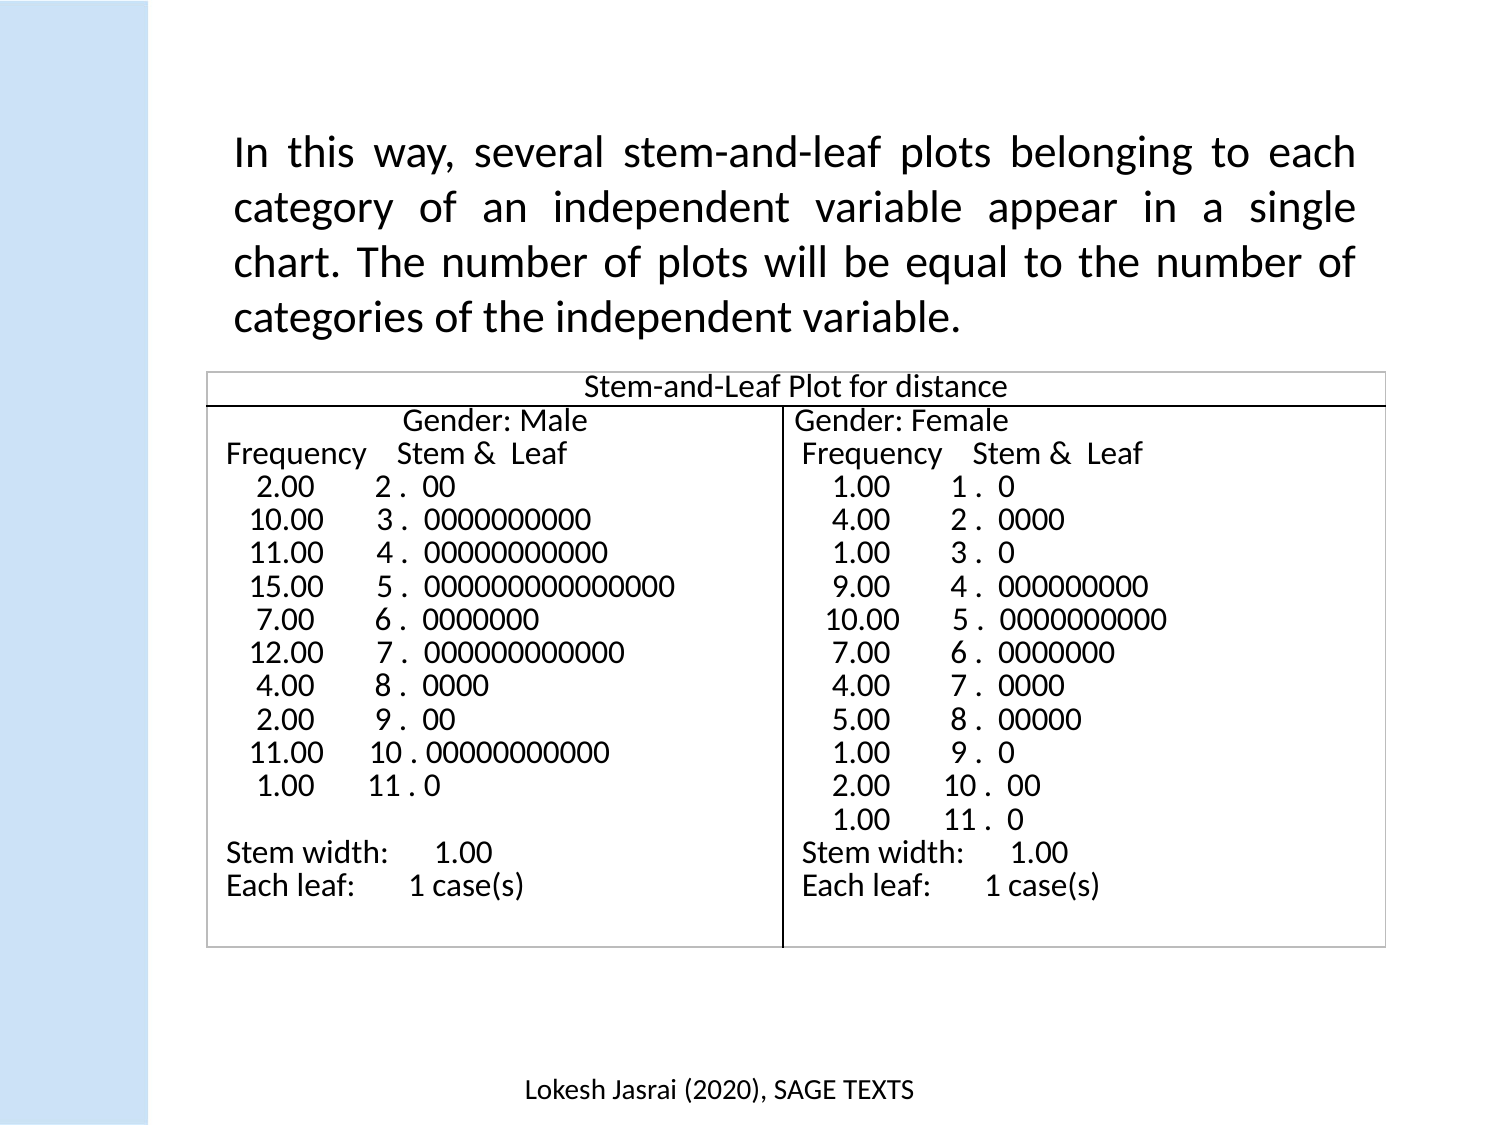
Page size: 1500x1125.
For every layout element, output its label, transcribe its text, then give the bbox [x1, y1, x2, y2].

table_cell Gender: Female Frequency Stem & Leaf 1.00 1 . 0 4.00 2 . 0000 1.00 3 . 0 9.00 4 . 000000000 10.00 5 . 0000000000 7.00 6 . 0000000 4.00 7 . 0000 5.00 8 . 00000 1.00 9 . 0 2.00 10 . 00 1.00 11 . 0 Stem width: 1.00 Each leaf: 1 case(s) [784, 407, 1385, 946]
table_header Stem-and-Leaf Plot for distance [208, 373, 1385, 405]
table_cell Gender: Male Frequency Stem & Leaf 2.00 2 . 00 10.00 3 . 0000000000 11.00 4 . 00000000000 15.00 5 . 000000000000000 7.00 6 . 0000000 12.00 7 . 000000000000 4.00 8 . 0000 2.00 9 . 00 11.00 10 . 00000000000 1.00 11 . 0 Stem width: 1.00 Each leaf: 1 case(s) [208, 407, 782, 946]
text_box In this way, several stem-and-leaf plots belonging to each category of an independent variable appear in a single chart. The number of plots will be equal to the number of categories of the independent variable. [207, 114, 1373, 352]
picture [0, 0, 1500, 1125]
footer Lokesh Jasrai (2020), SAGE TEXTS [452, 1063, 988, 1124]
